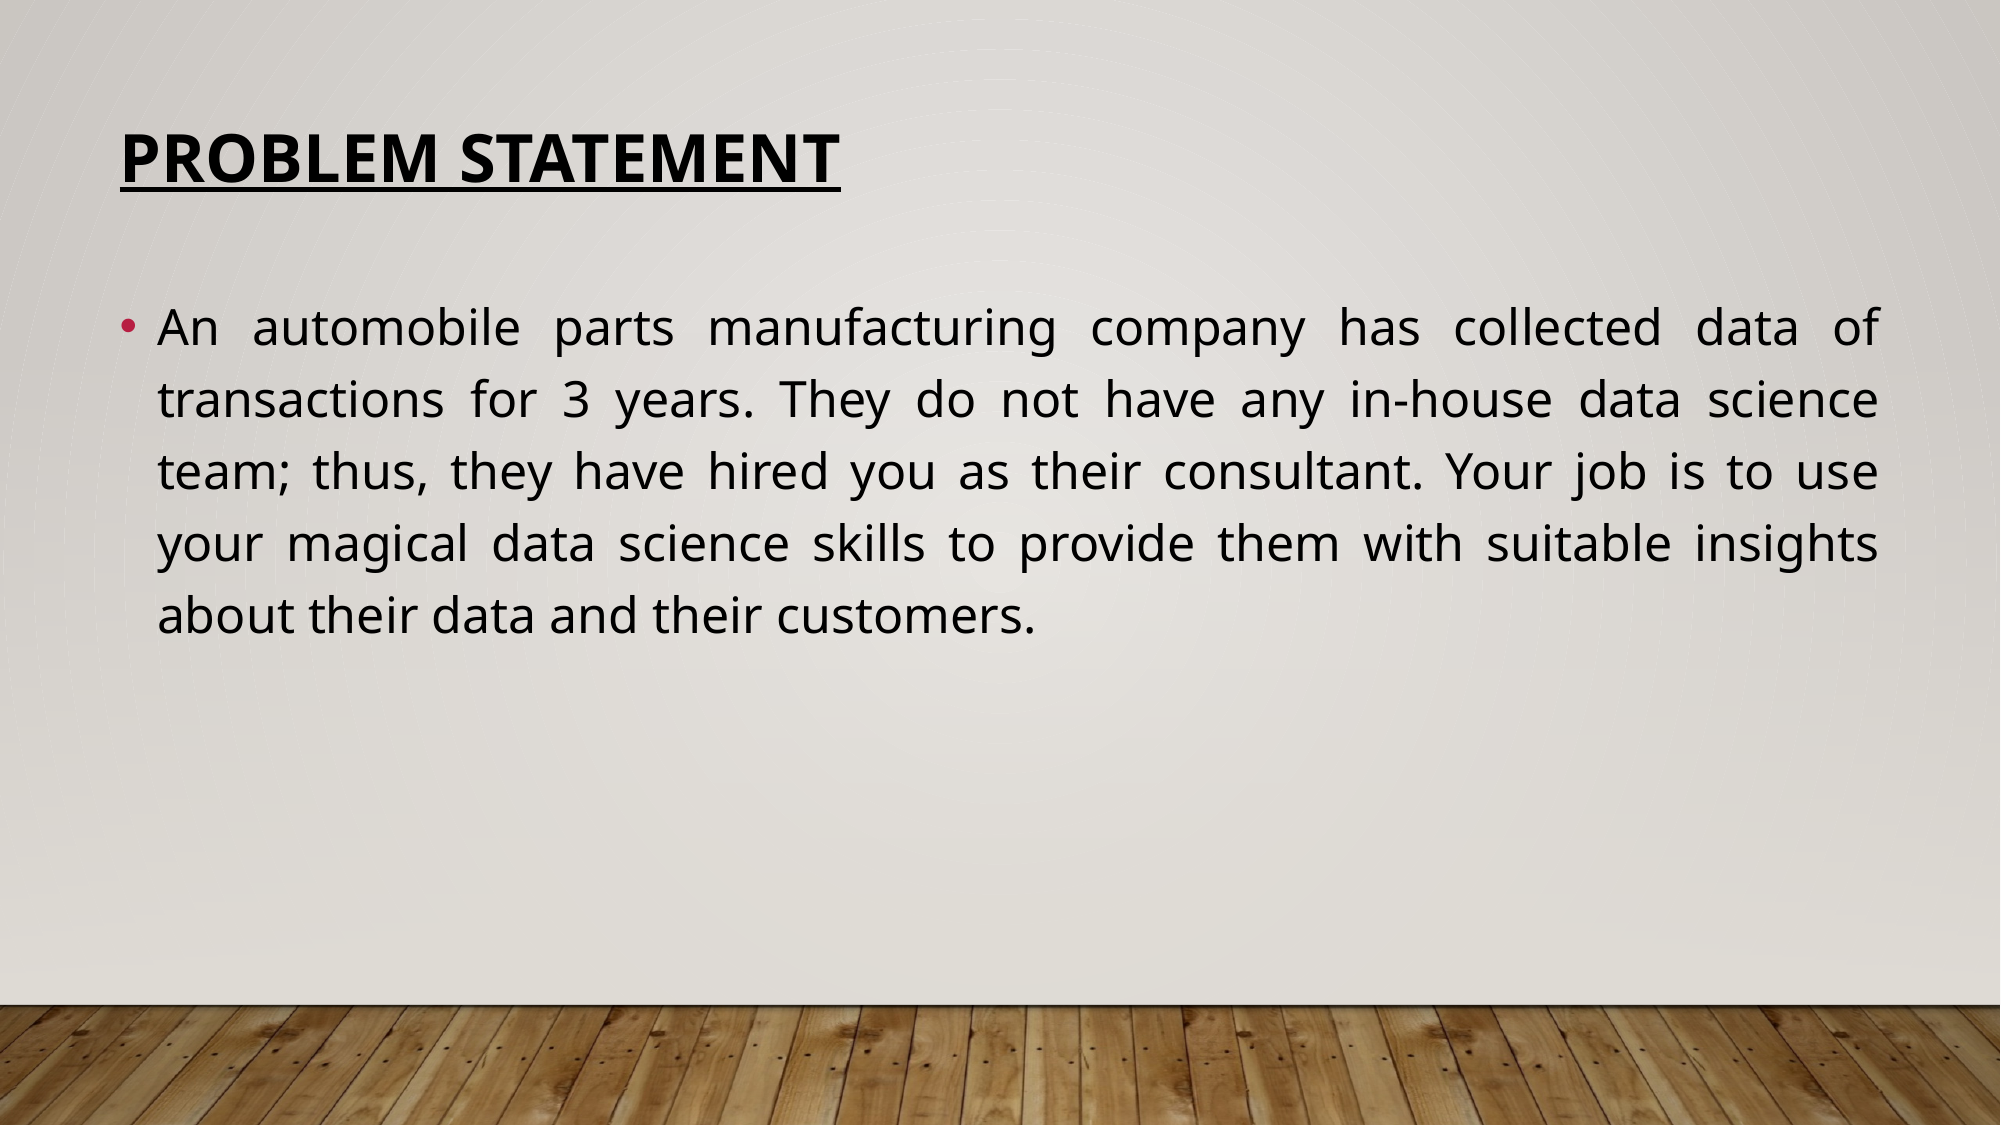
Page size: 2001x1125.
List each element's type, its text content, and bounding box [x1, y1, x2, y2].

text_box An automobile parts manufacturing company has collected data of transactions for 3 years. They do not have any in-house data science team; thus, they have hired you as their consultant. Your job is to use your magical data science skills to provide them with suitable insights about their data and their customers. [104, 275, 1896, 551]
text_box Problem statement [104, 117, 1535, 275]
picture [0, 1005, 2000, 1125]
